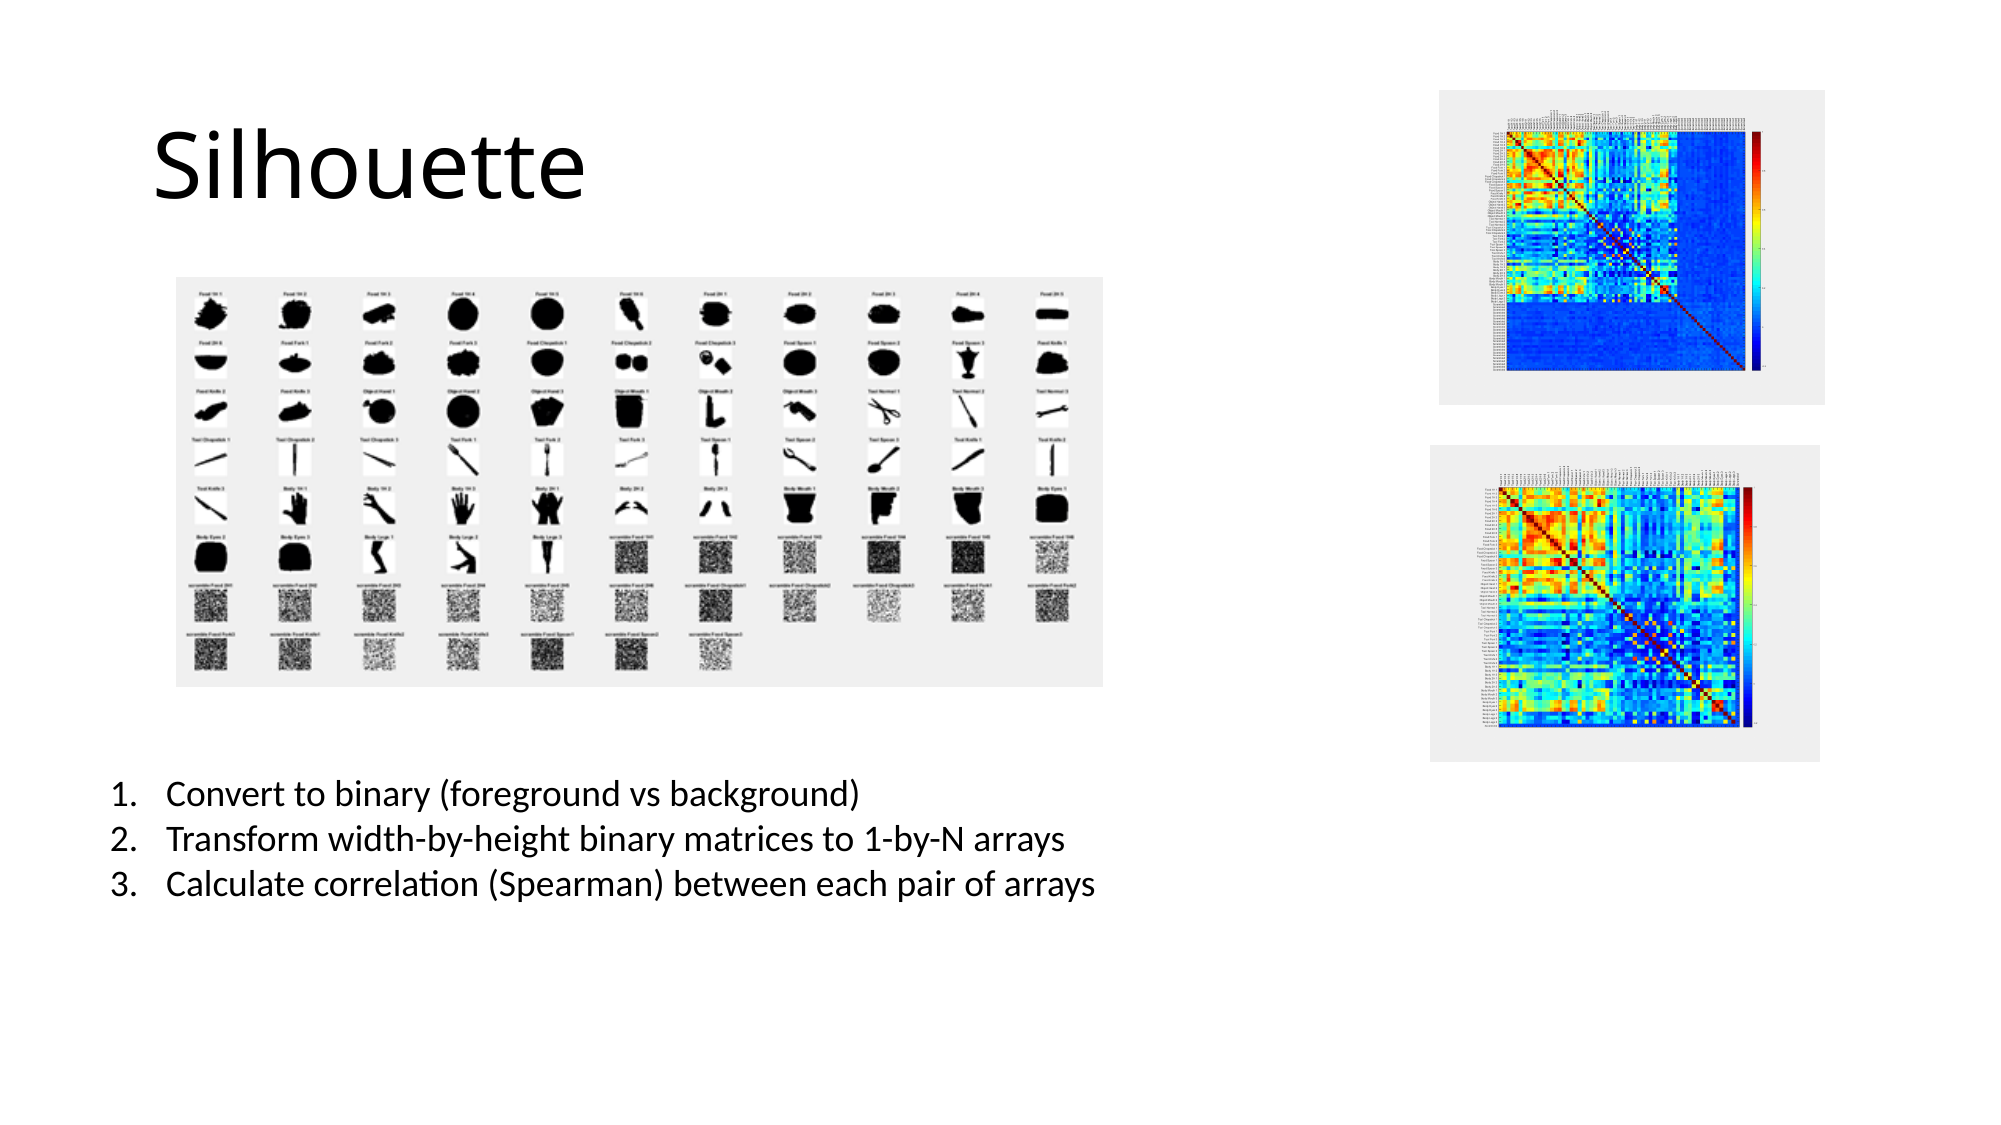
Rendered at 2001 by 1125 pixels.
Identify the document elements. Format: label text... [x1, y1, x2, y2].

picture [1430, 445, 1820, 762]
picture [176, 277, 1103, 687]
picture [1439, 90, 1825, 405]
title Silhouette [137, 59, 1863, 278]
text_box Convert to binary (foreground vs background) Transform width-by-height binary matrices to 1-by-N arrays Calculate correlation (Spearman) between each pair of arrays [95, 761, 1863, 912]
